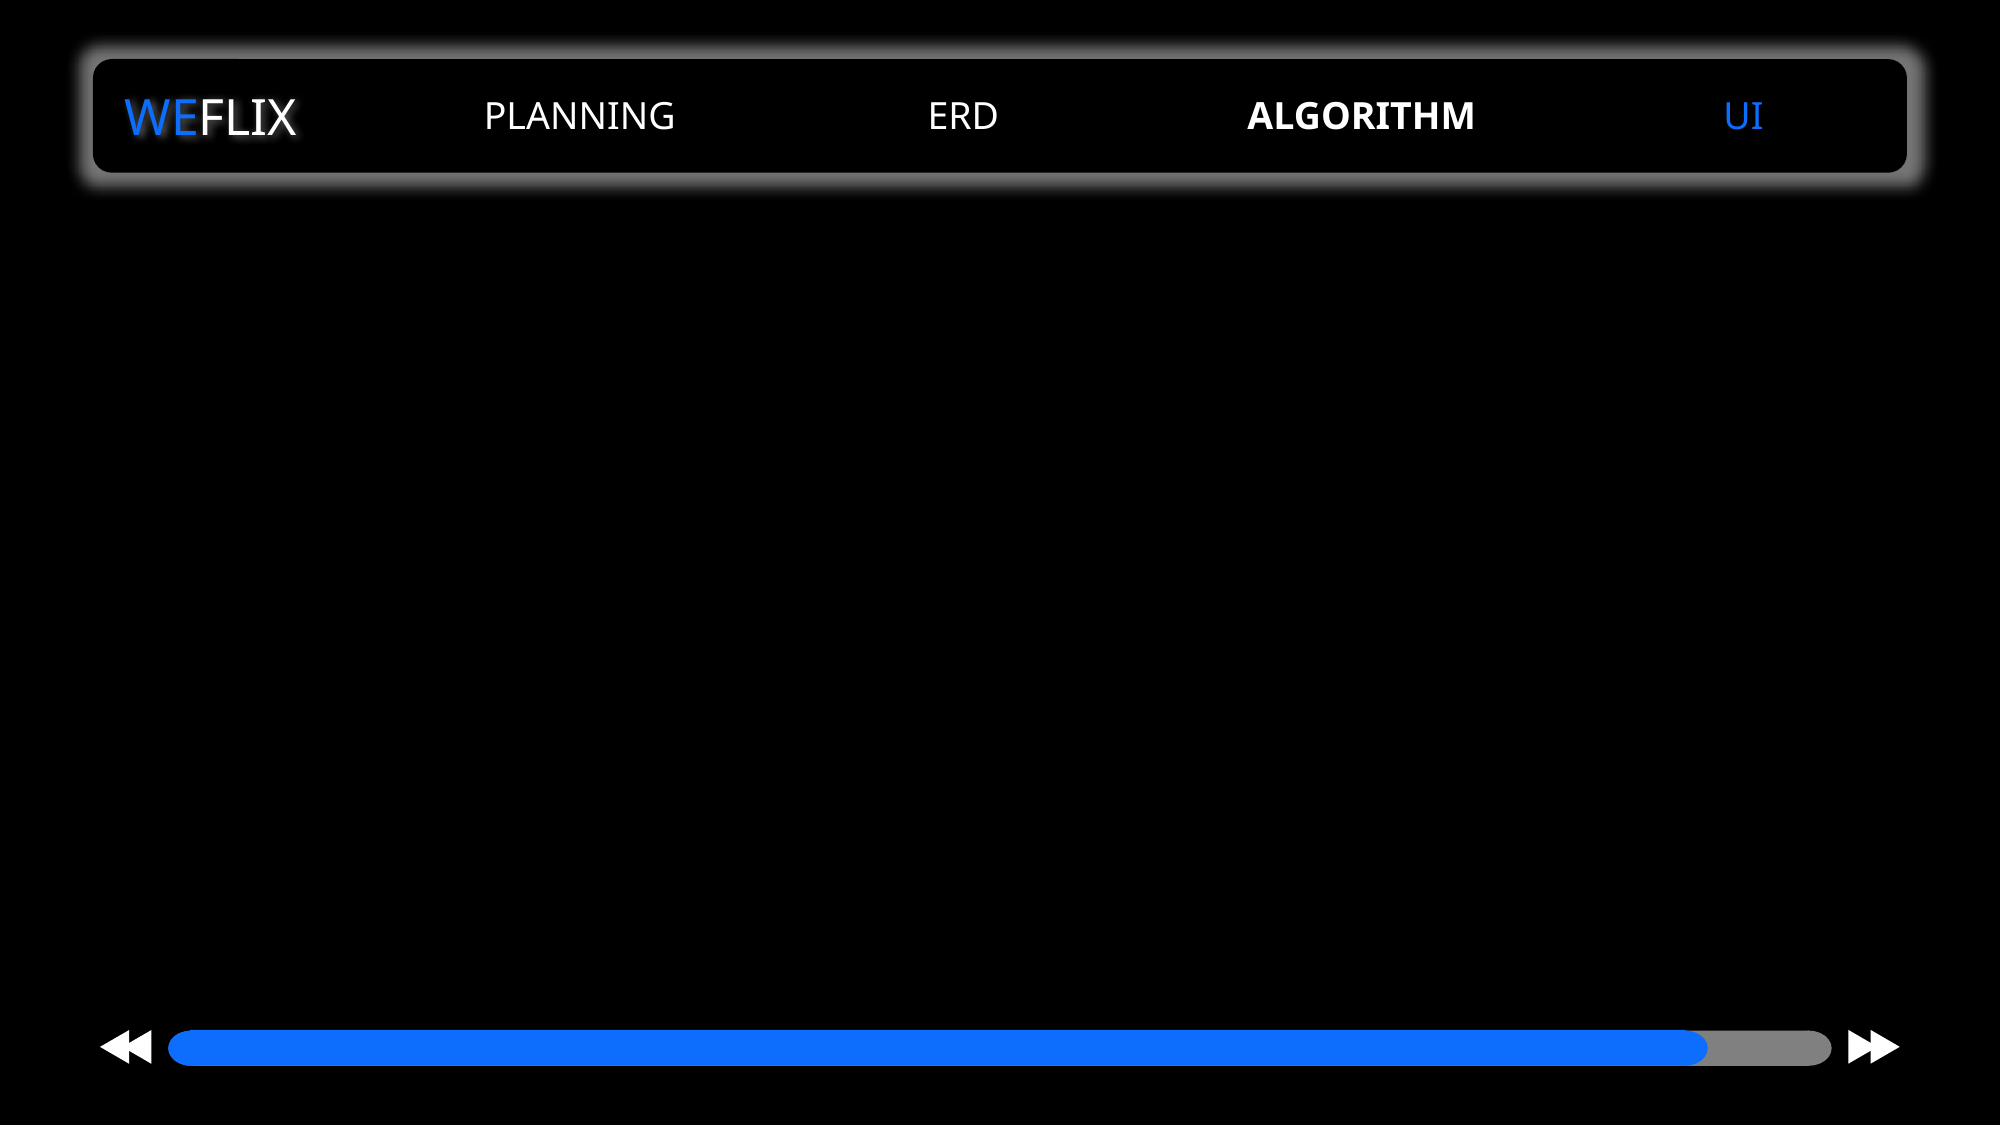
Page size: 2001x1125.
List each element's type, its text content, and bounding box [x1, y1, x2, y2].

text_box ALGORITHM [1232, 84, 1491, 145]
text_box WEFLIX [109, 77, 313, 153]
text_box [168, 1029, 1708, 1066]
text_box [1848, 1029, 1900, 1064]
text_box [1708, 1030, 1832, 1066]
text_box PLANNING [468, 84, 691, 145]
text_box UI [1708, 84, 1779, 145]
text_box ERD [912, 84, 1015, 145]
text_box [100, 1029, 152, 1064]
text_box [91, 57, 1908, 174]
